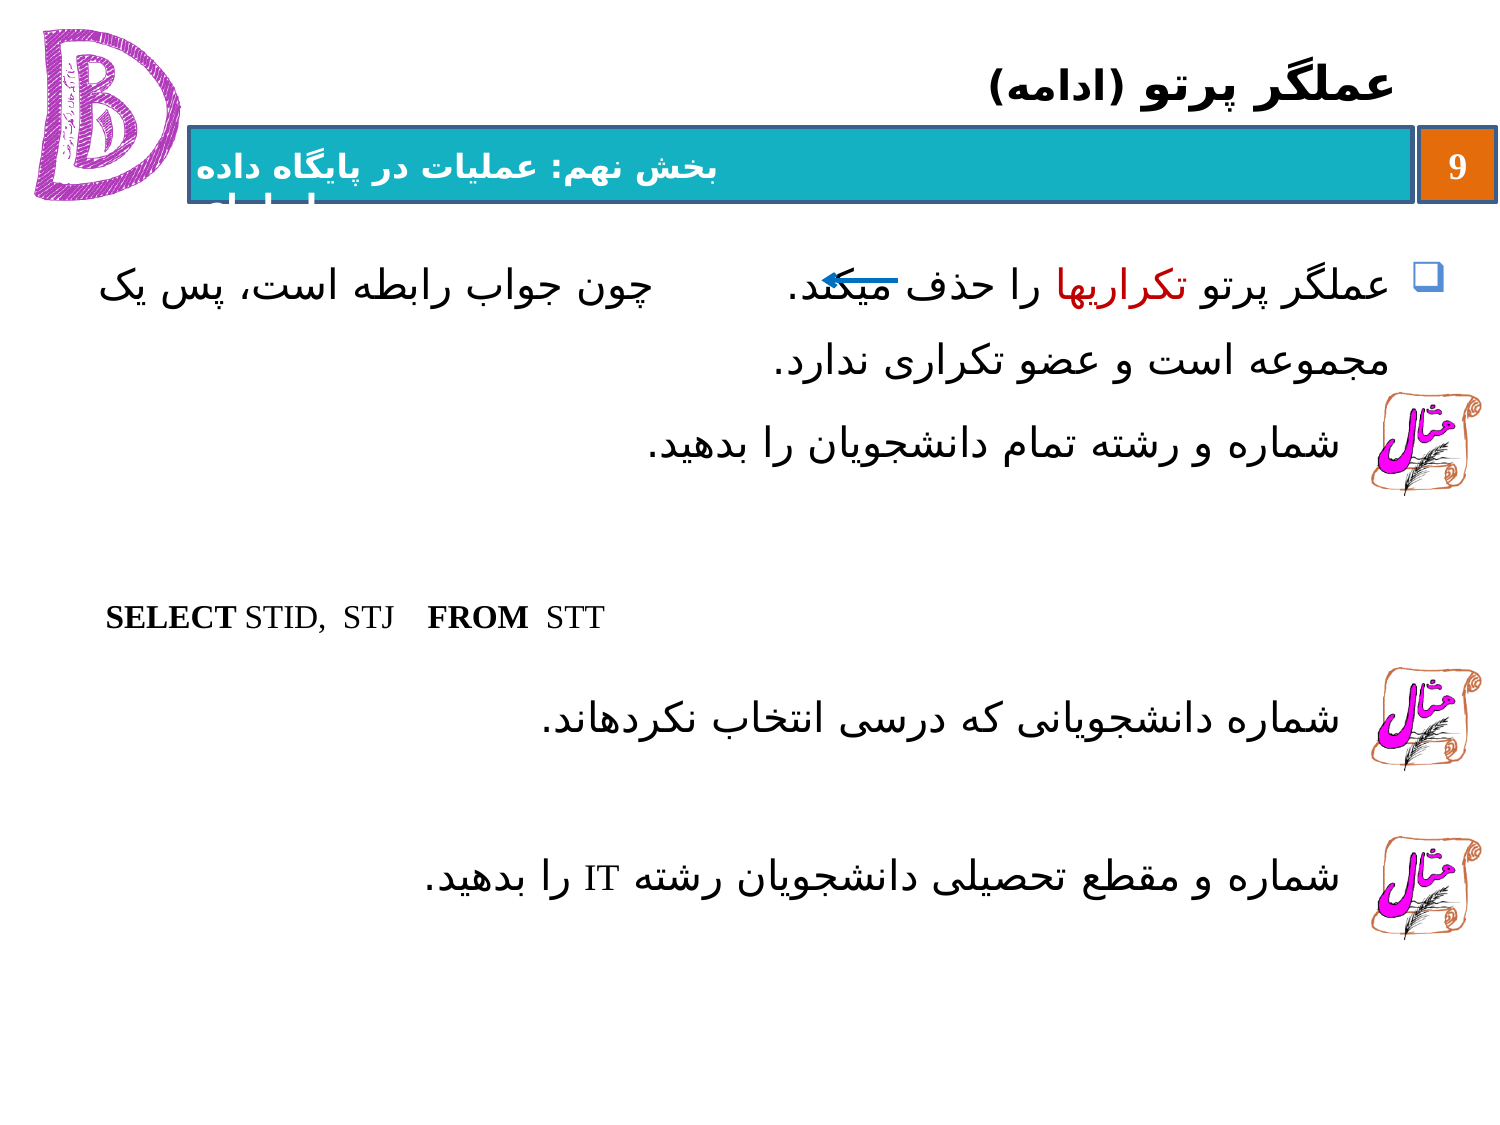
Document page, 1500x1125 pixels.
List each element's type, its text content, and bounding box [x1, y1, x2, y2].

picture [1362, 662, 1486, 776]
picture [1362, 830, 1486, 944]
picture [1362, 387, 1486, 501]
text_box SELECT STID, STJ FROM STT [90, 587, 620, 643]
title عملگر پرتو (ادامه) [237, 37, 1413, 125]
picture [12, 21, 202, 212]
